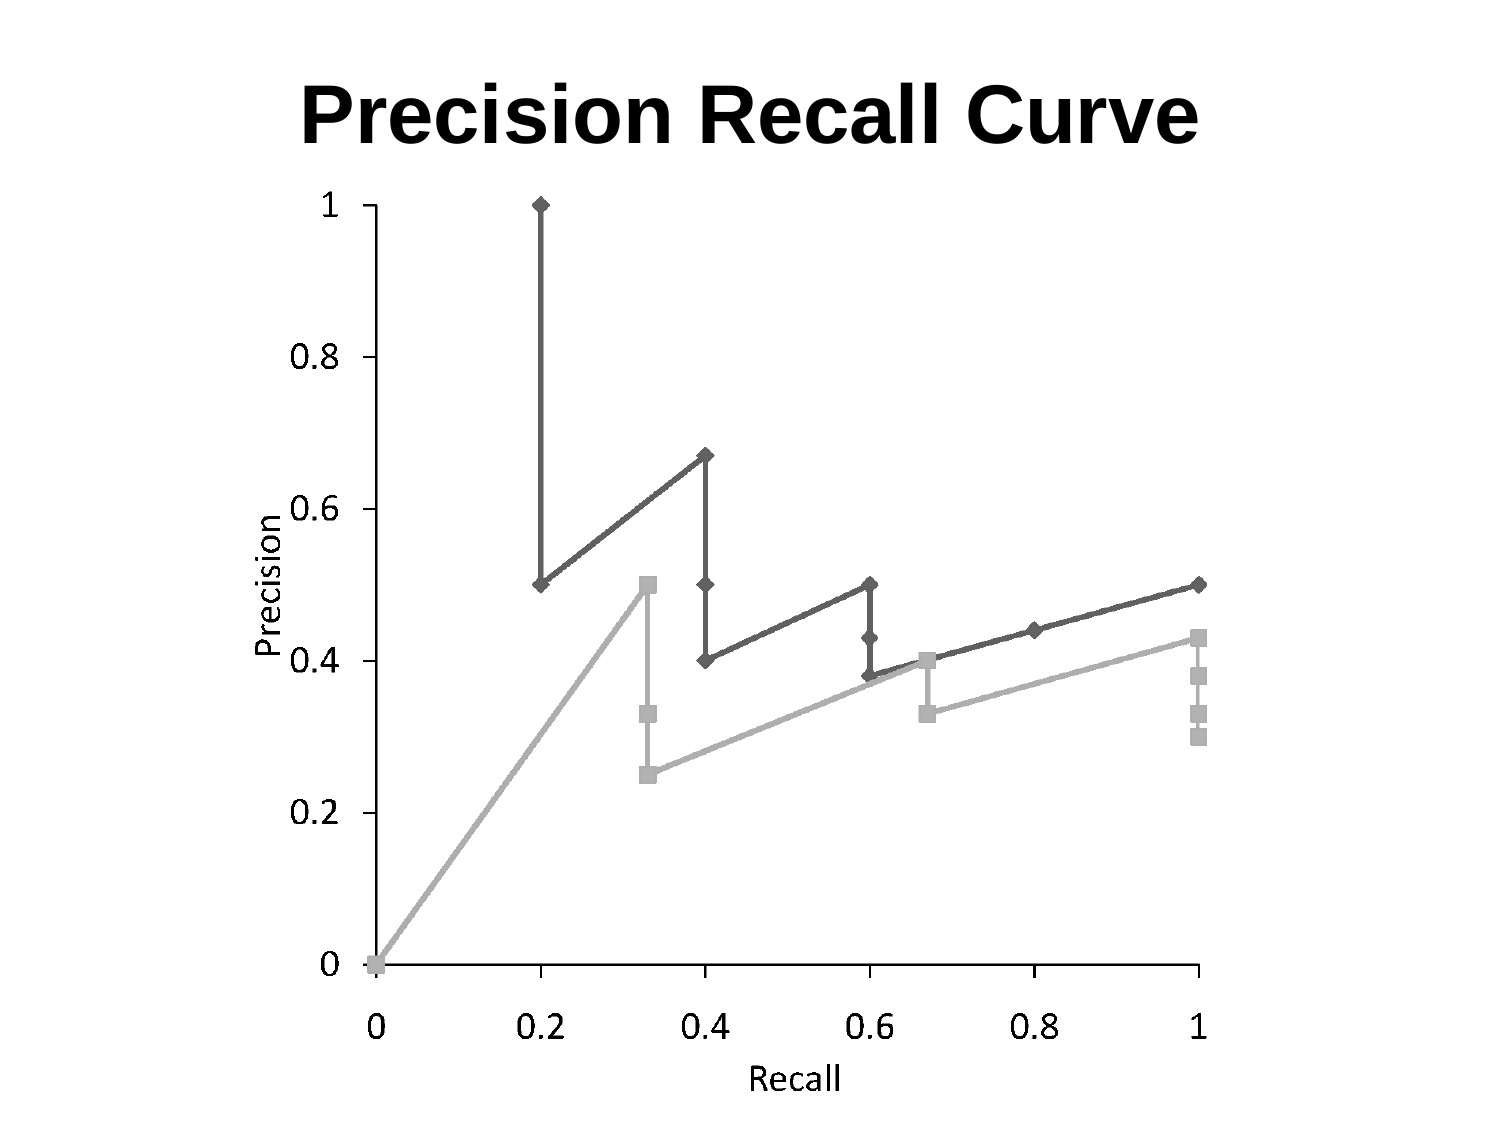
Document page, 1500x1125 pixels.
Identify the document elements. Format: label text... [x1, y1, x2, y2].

picture [237, 165, 1241, 1111]
title Precision Recall Curve [77, 75, 1424, 238]
